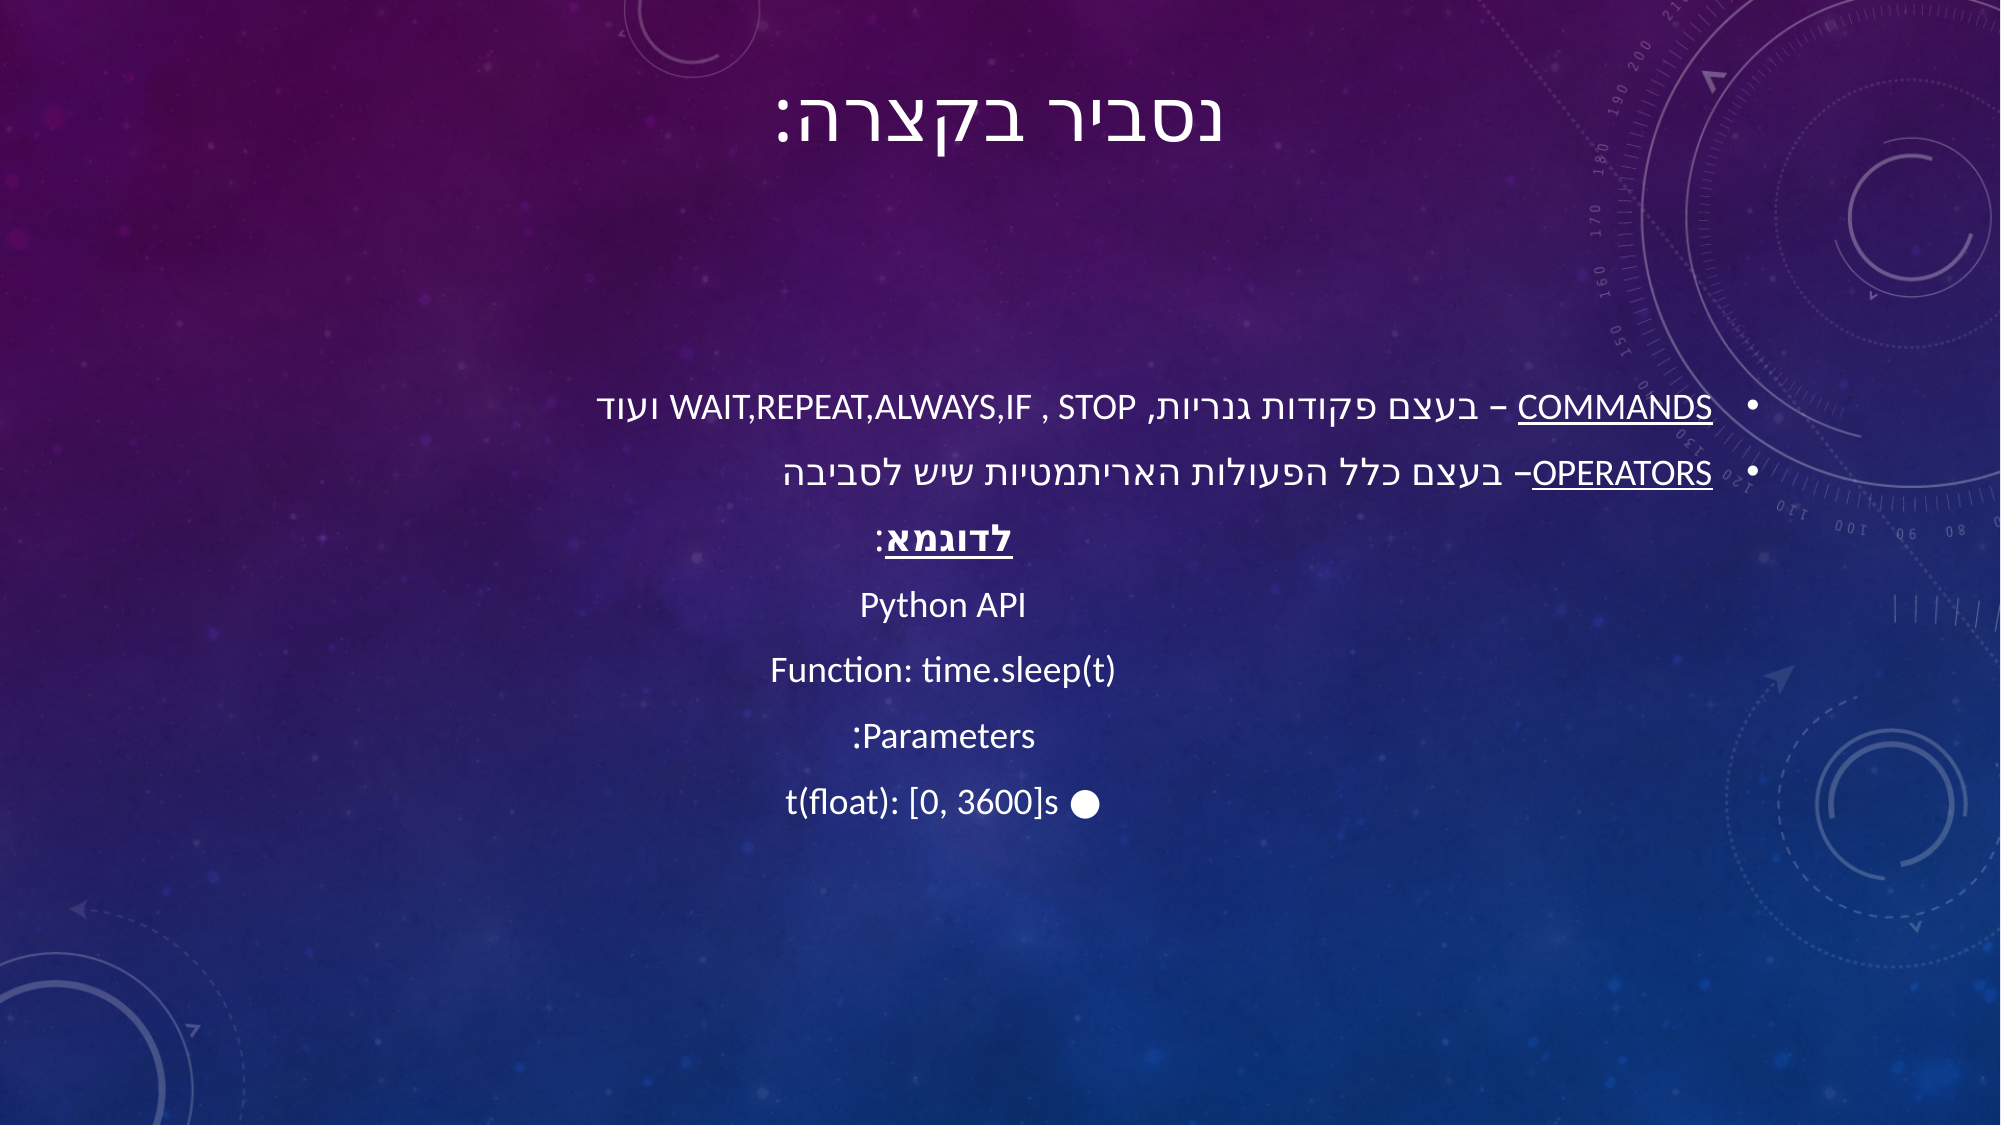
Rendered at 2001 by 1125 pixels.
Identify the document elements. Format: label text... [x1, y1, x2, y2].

list COMMANDS – בעצם פקודות גנריות, WAIT,REPEAT,ALWAYS,IF , STOP ועוד OPERATORS– בעצם כלל הפעולות האריתמטיות שיש לסביבה לדוגמא: Python API Function: time.sleep(t) Parameters: ● t(float): [0, 3600]s [112, 204, 1775, 1000]
title נסביר בקצרה: [137, 3, 1863, 221]
picture [0, 0, 2001, 1125]
